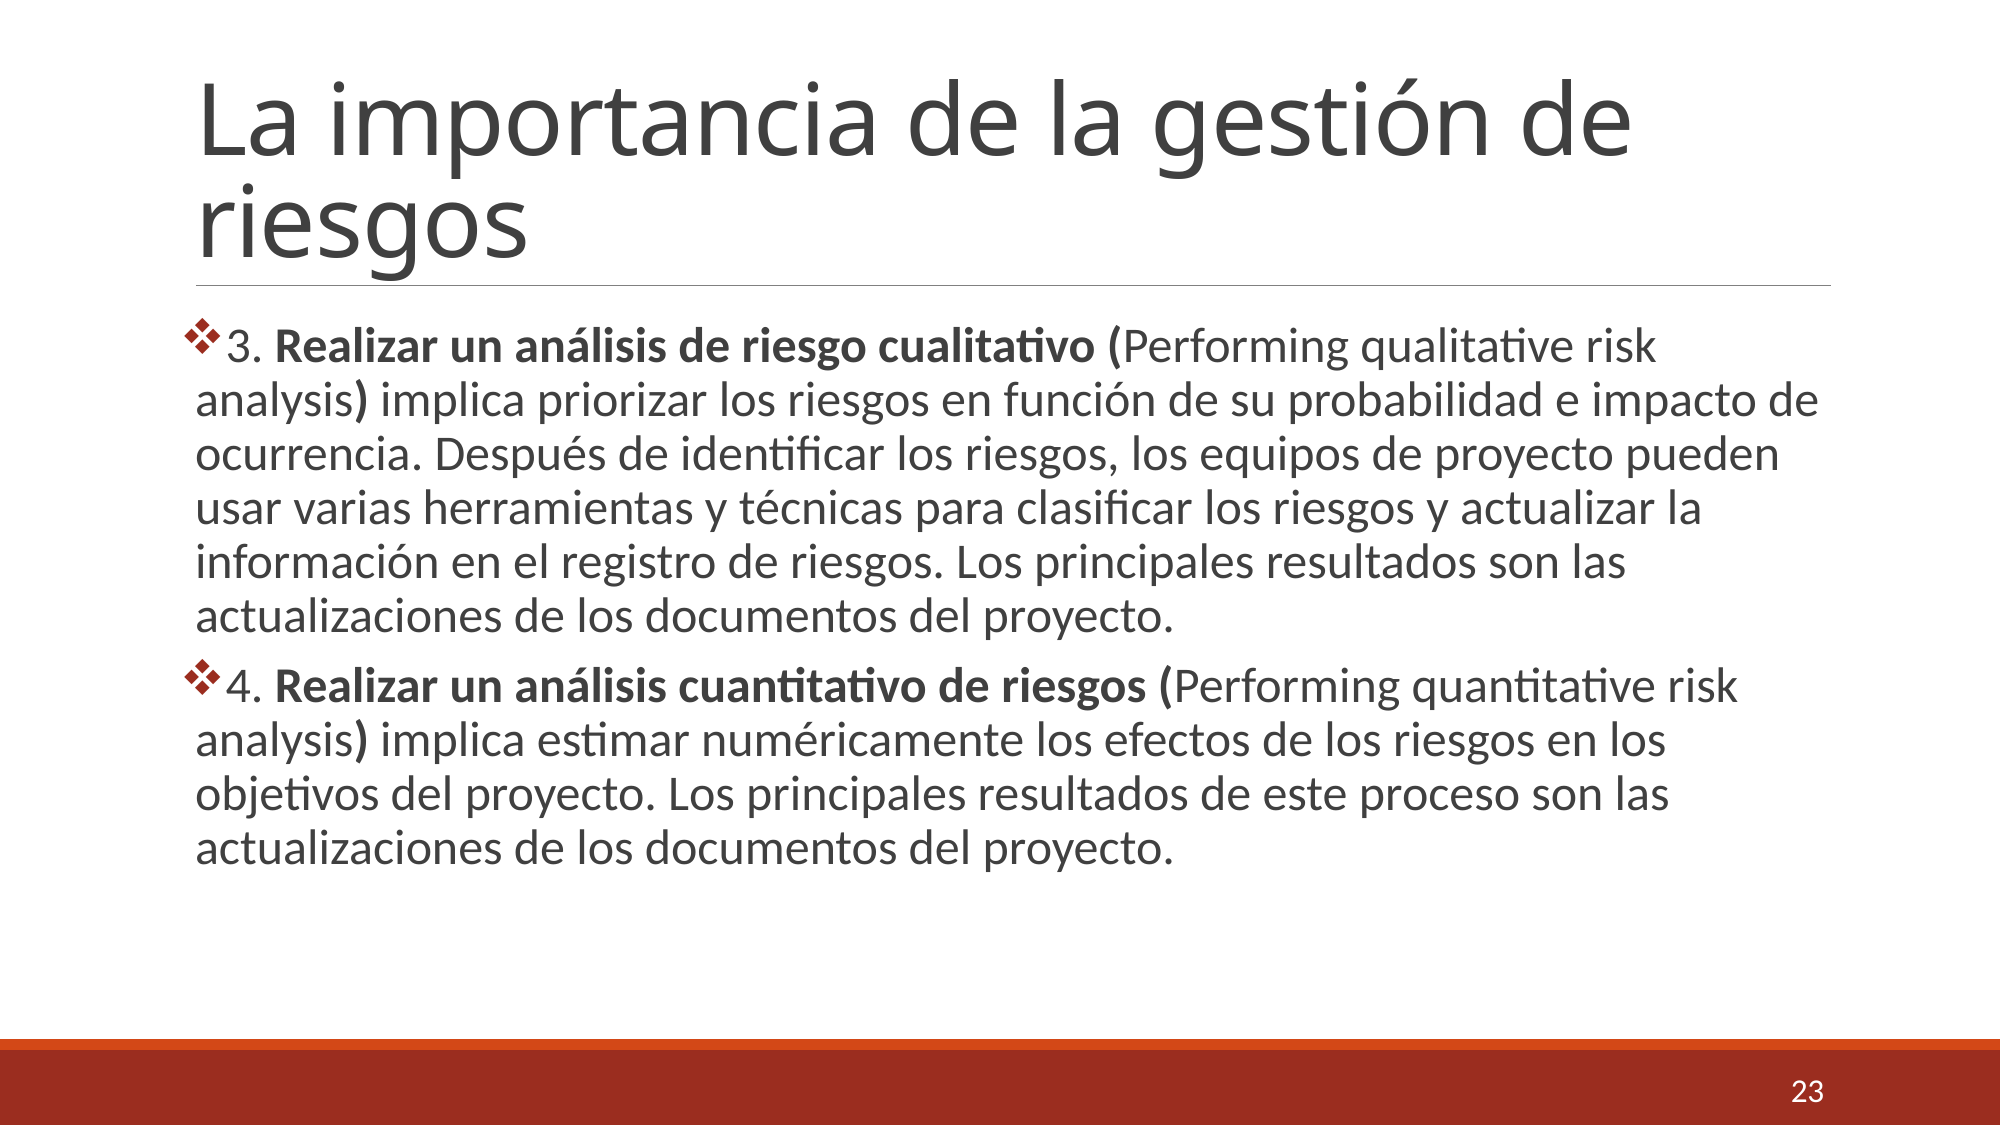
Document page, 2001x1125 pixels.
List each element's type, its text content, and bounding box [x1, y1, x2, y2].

list 3. Realizar un análisis de riesgo cualitativo (Performing qualitative risk analysis) implica priorizar los riesgos en función de su probabilidad e impacto de ocurrencia. Después de identificar los riesgos, los equipos de proyecto pueden usar varias herramientas y técnicas para clasificar los riesgos y actualizar la información en el registro de riesgos. Los principales resultados son las actualizaciones de los documentos del proyecto. 4. Realizar un análisis cuantitativo de riesgos (Performing quantitative risk analysis) implica estimar numéricamente los efectos de los riesgos en los objetivos del proyecto. Los principales resultados de este proceso son las actualizaciones de los documentos del proyecto. [180, 311, 1840, 1060]
title La importancia de la gestión de riesgos [180, 47, 1830, 285]
slide_number 23 [1624, 1059, 1840, 1120]
